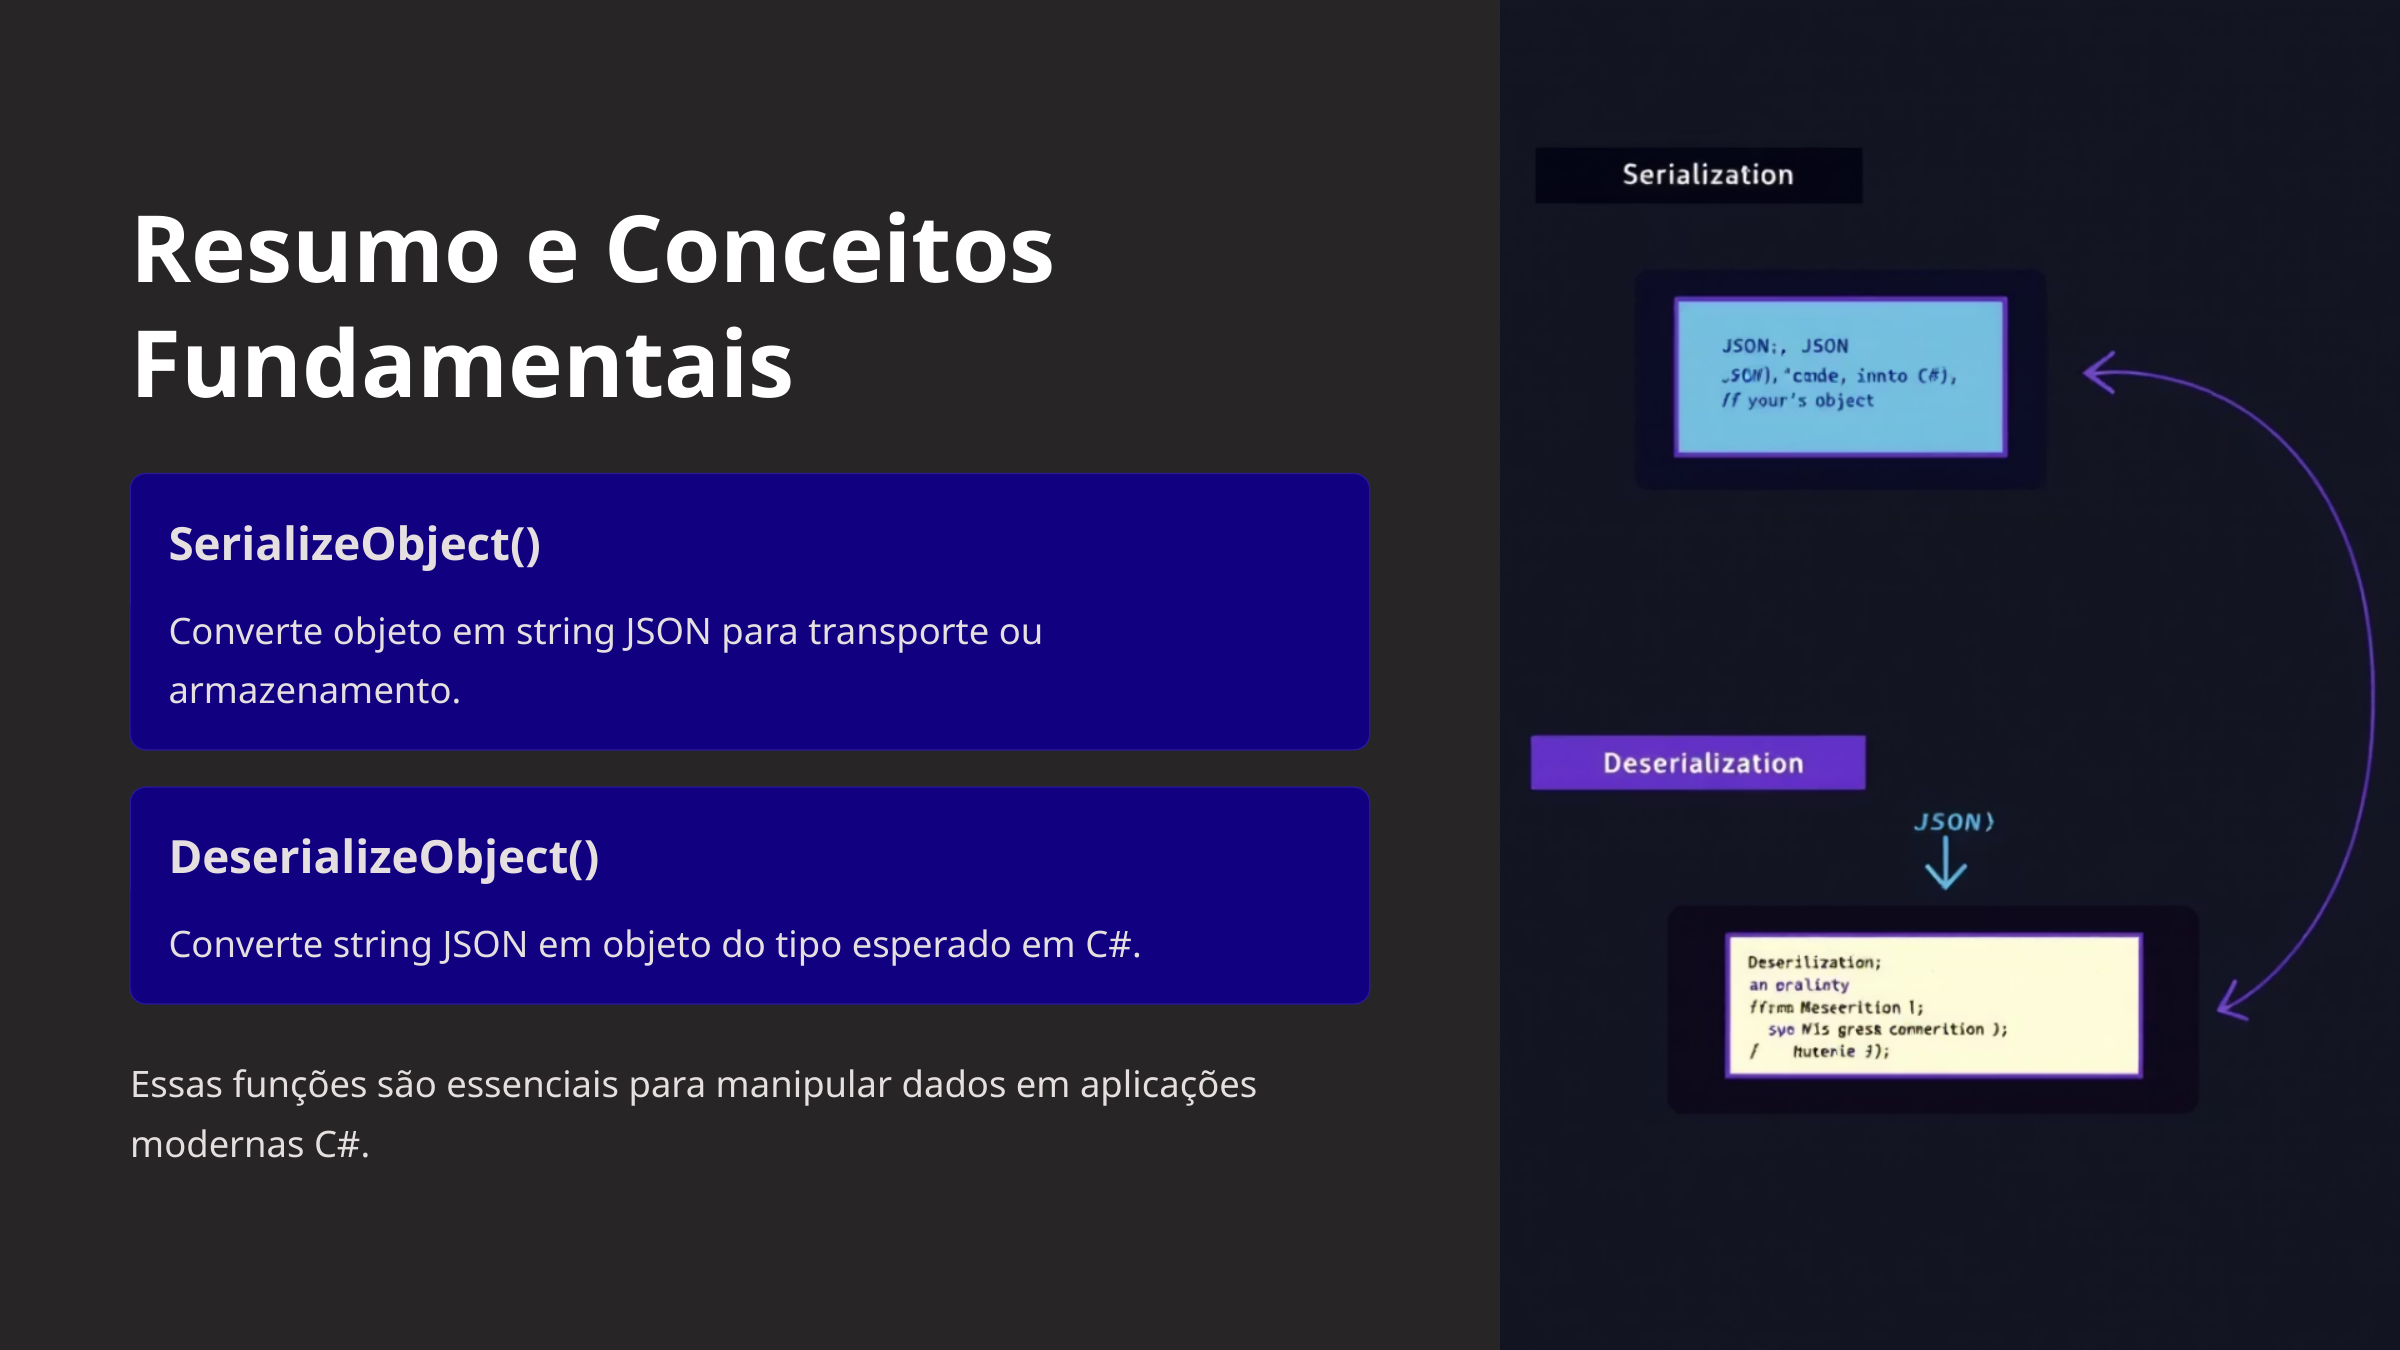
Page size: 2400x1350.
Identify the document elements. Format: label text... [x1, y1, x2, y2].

text_box DeserializeObject() [168, 825, 634, 884]
text_box Resumo e Conceitos Fundamentais [130, 185, 1370, 418]
text_box SerializeObject() [168, 511, 634, 570]
picture [1499, 0, 2400, 1350]
text_box Converte string JSON em objeto do tipo esperado em C#. [168, 905, 1332, 966]
text_box Converte objeto em string JSON para transporte ou armazenamento. [168, 592, 1332, 712]
text_box [130, 787, 1370, 1004]
text_box [130, 473, 1370, 750]
text_box Essas funções são essenciais para manipular dados em aplicações modernas C#. [130, 1045, 1370, 1165]
